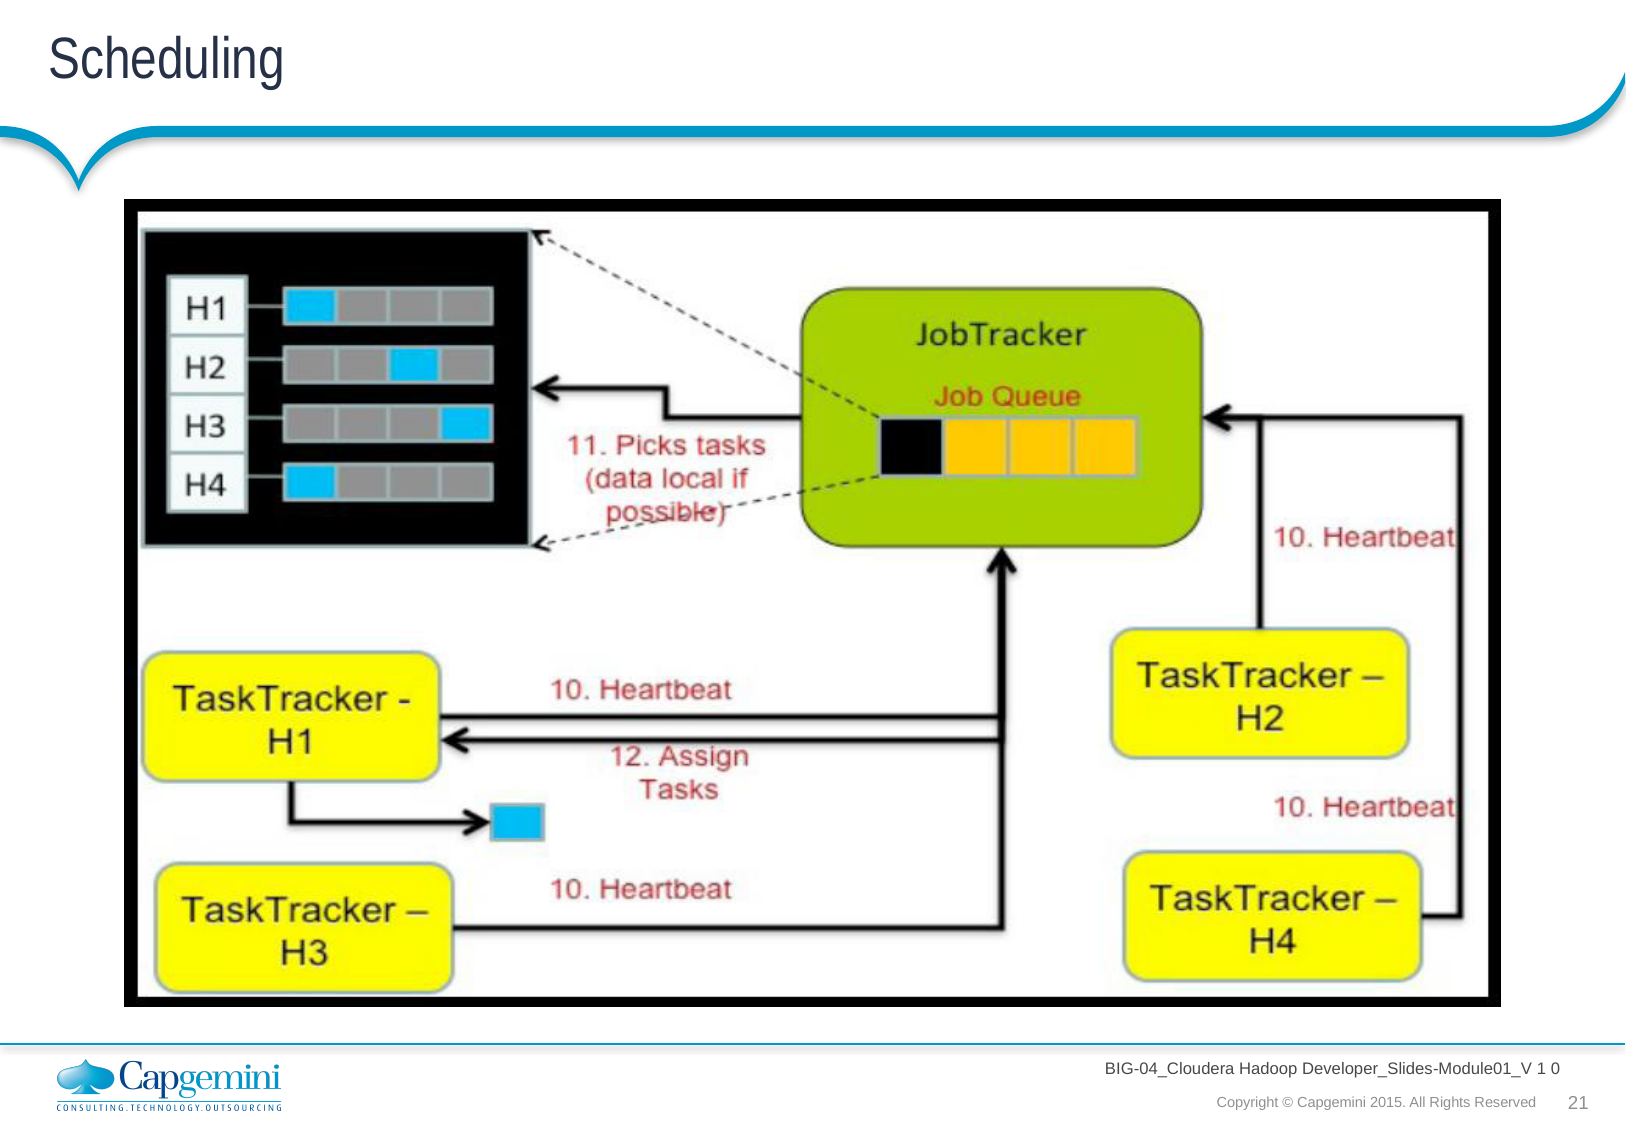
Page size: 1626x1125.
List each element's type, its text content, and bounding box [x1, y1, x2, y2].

picture [123, 199, 1501, 1008]
picture [57, 1059, 281, 1111]
title Scheduling [0, 0, 1625, 132]
